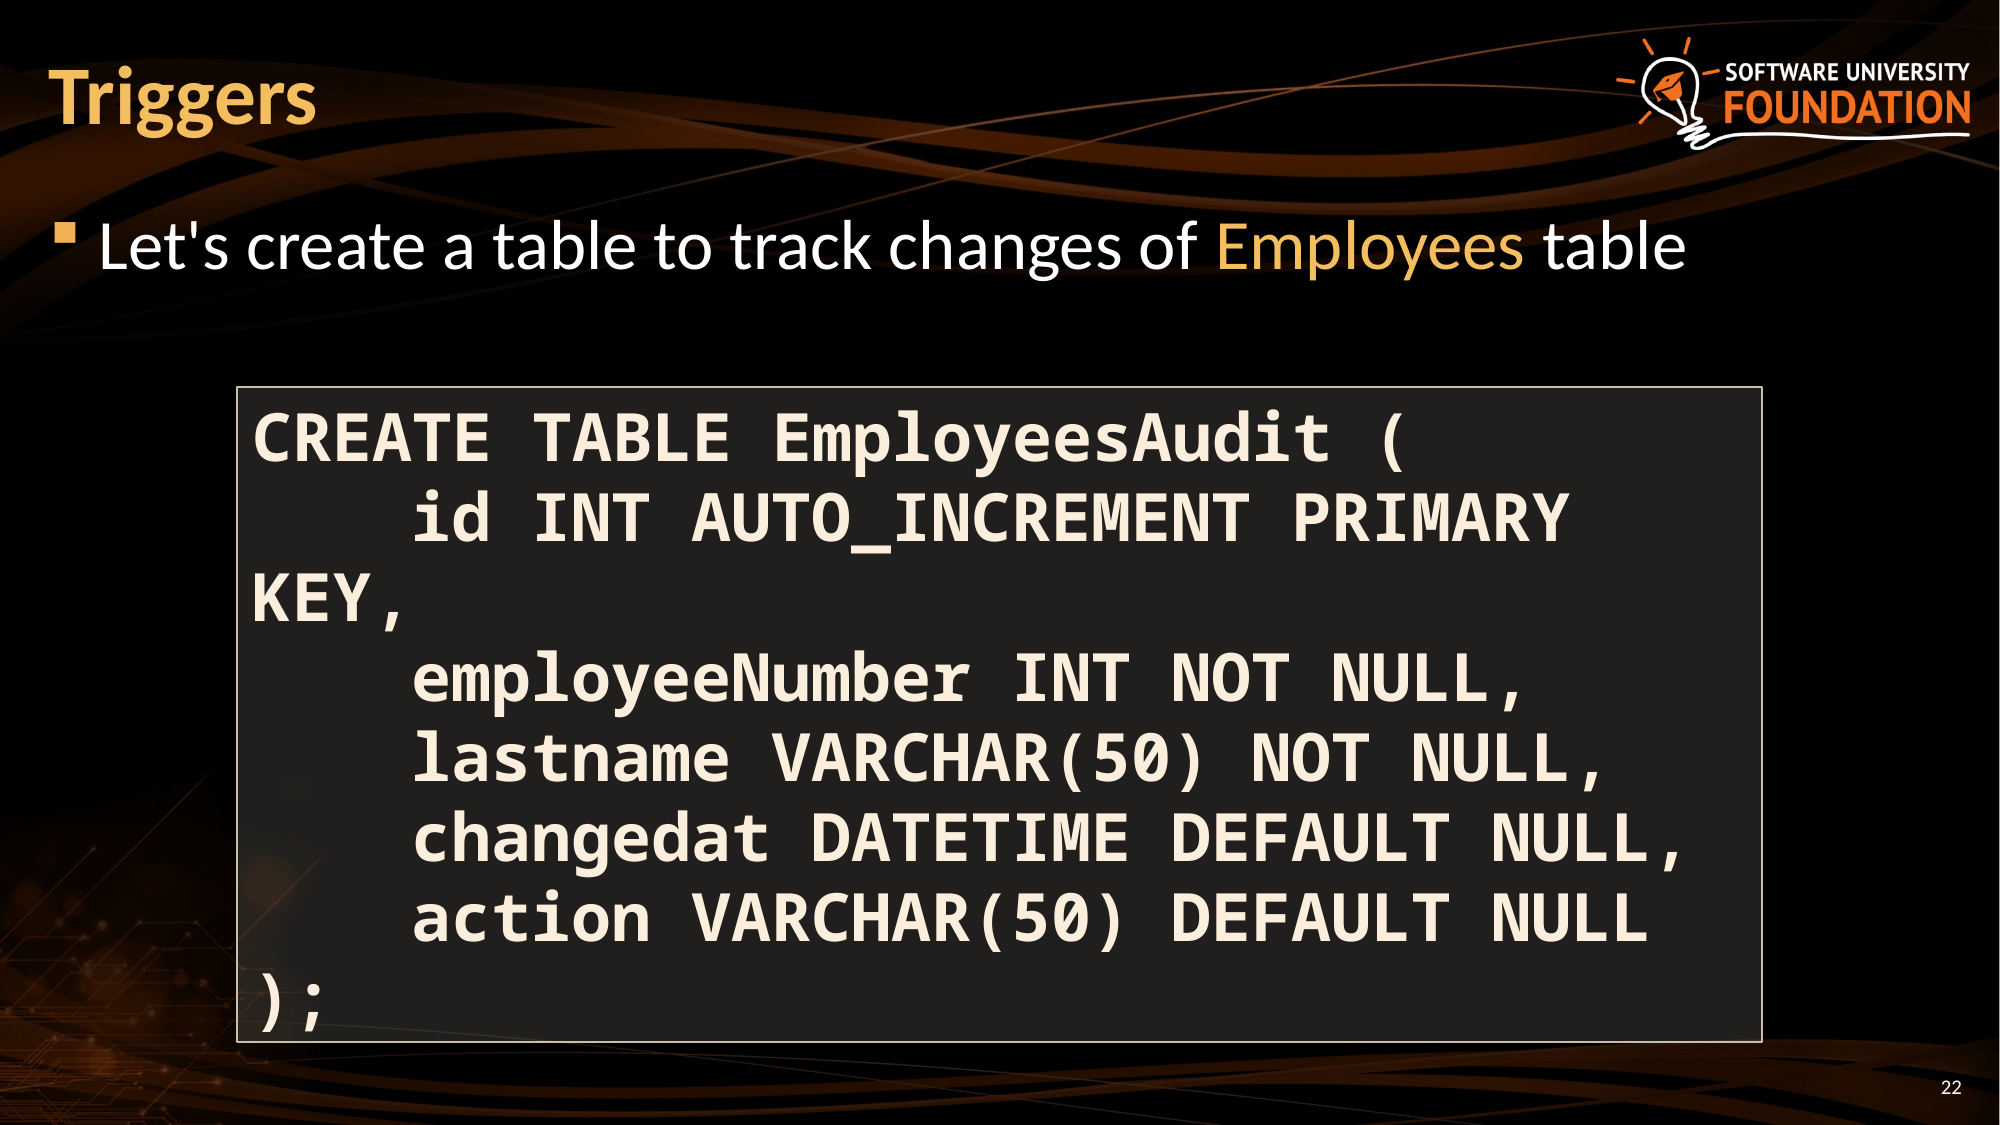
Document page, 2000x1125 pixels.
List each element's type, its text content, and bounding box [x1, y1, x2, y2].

text_box CREATE TABLE EmployeesAudit ( id INT AUTO_INCREMENT PRIMARY KEY, employeeNumber INT NOT NULL, lastname VARCHAR(50) NOT NULL, changedat DATETIME DEFAULT NULL, action VARCHAR(50) DEFAULT NULL ); [237, 387, 1763, 1042]
list Let's create a table to track changes of Employees table [31, 188, 1968, 1103]
title Triggers [30, 6, 1602, 189]
picture [0, 0, 2000, 1125]
